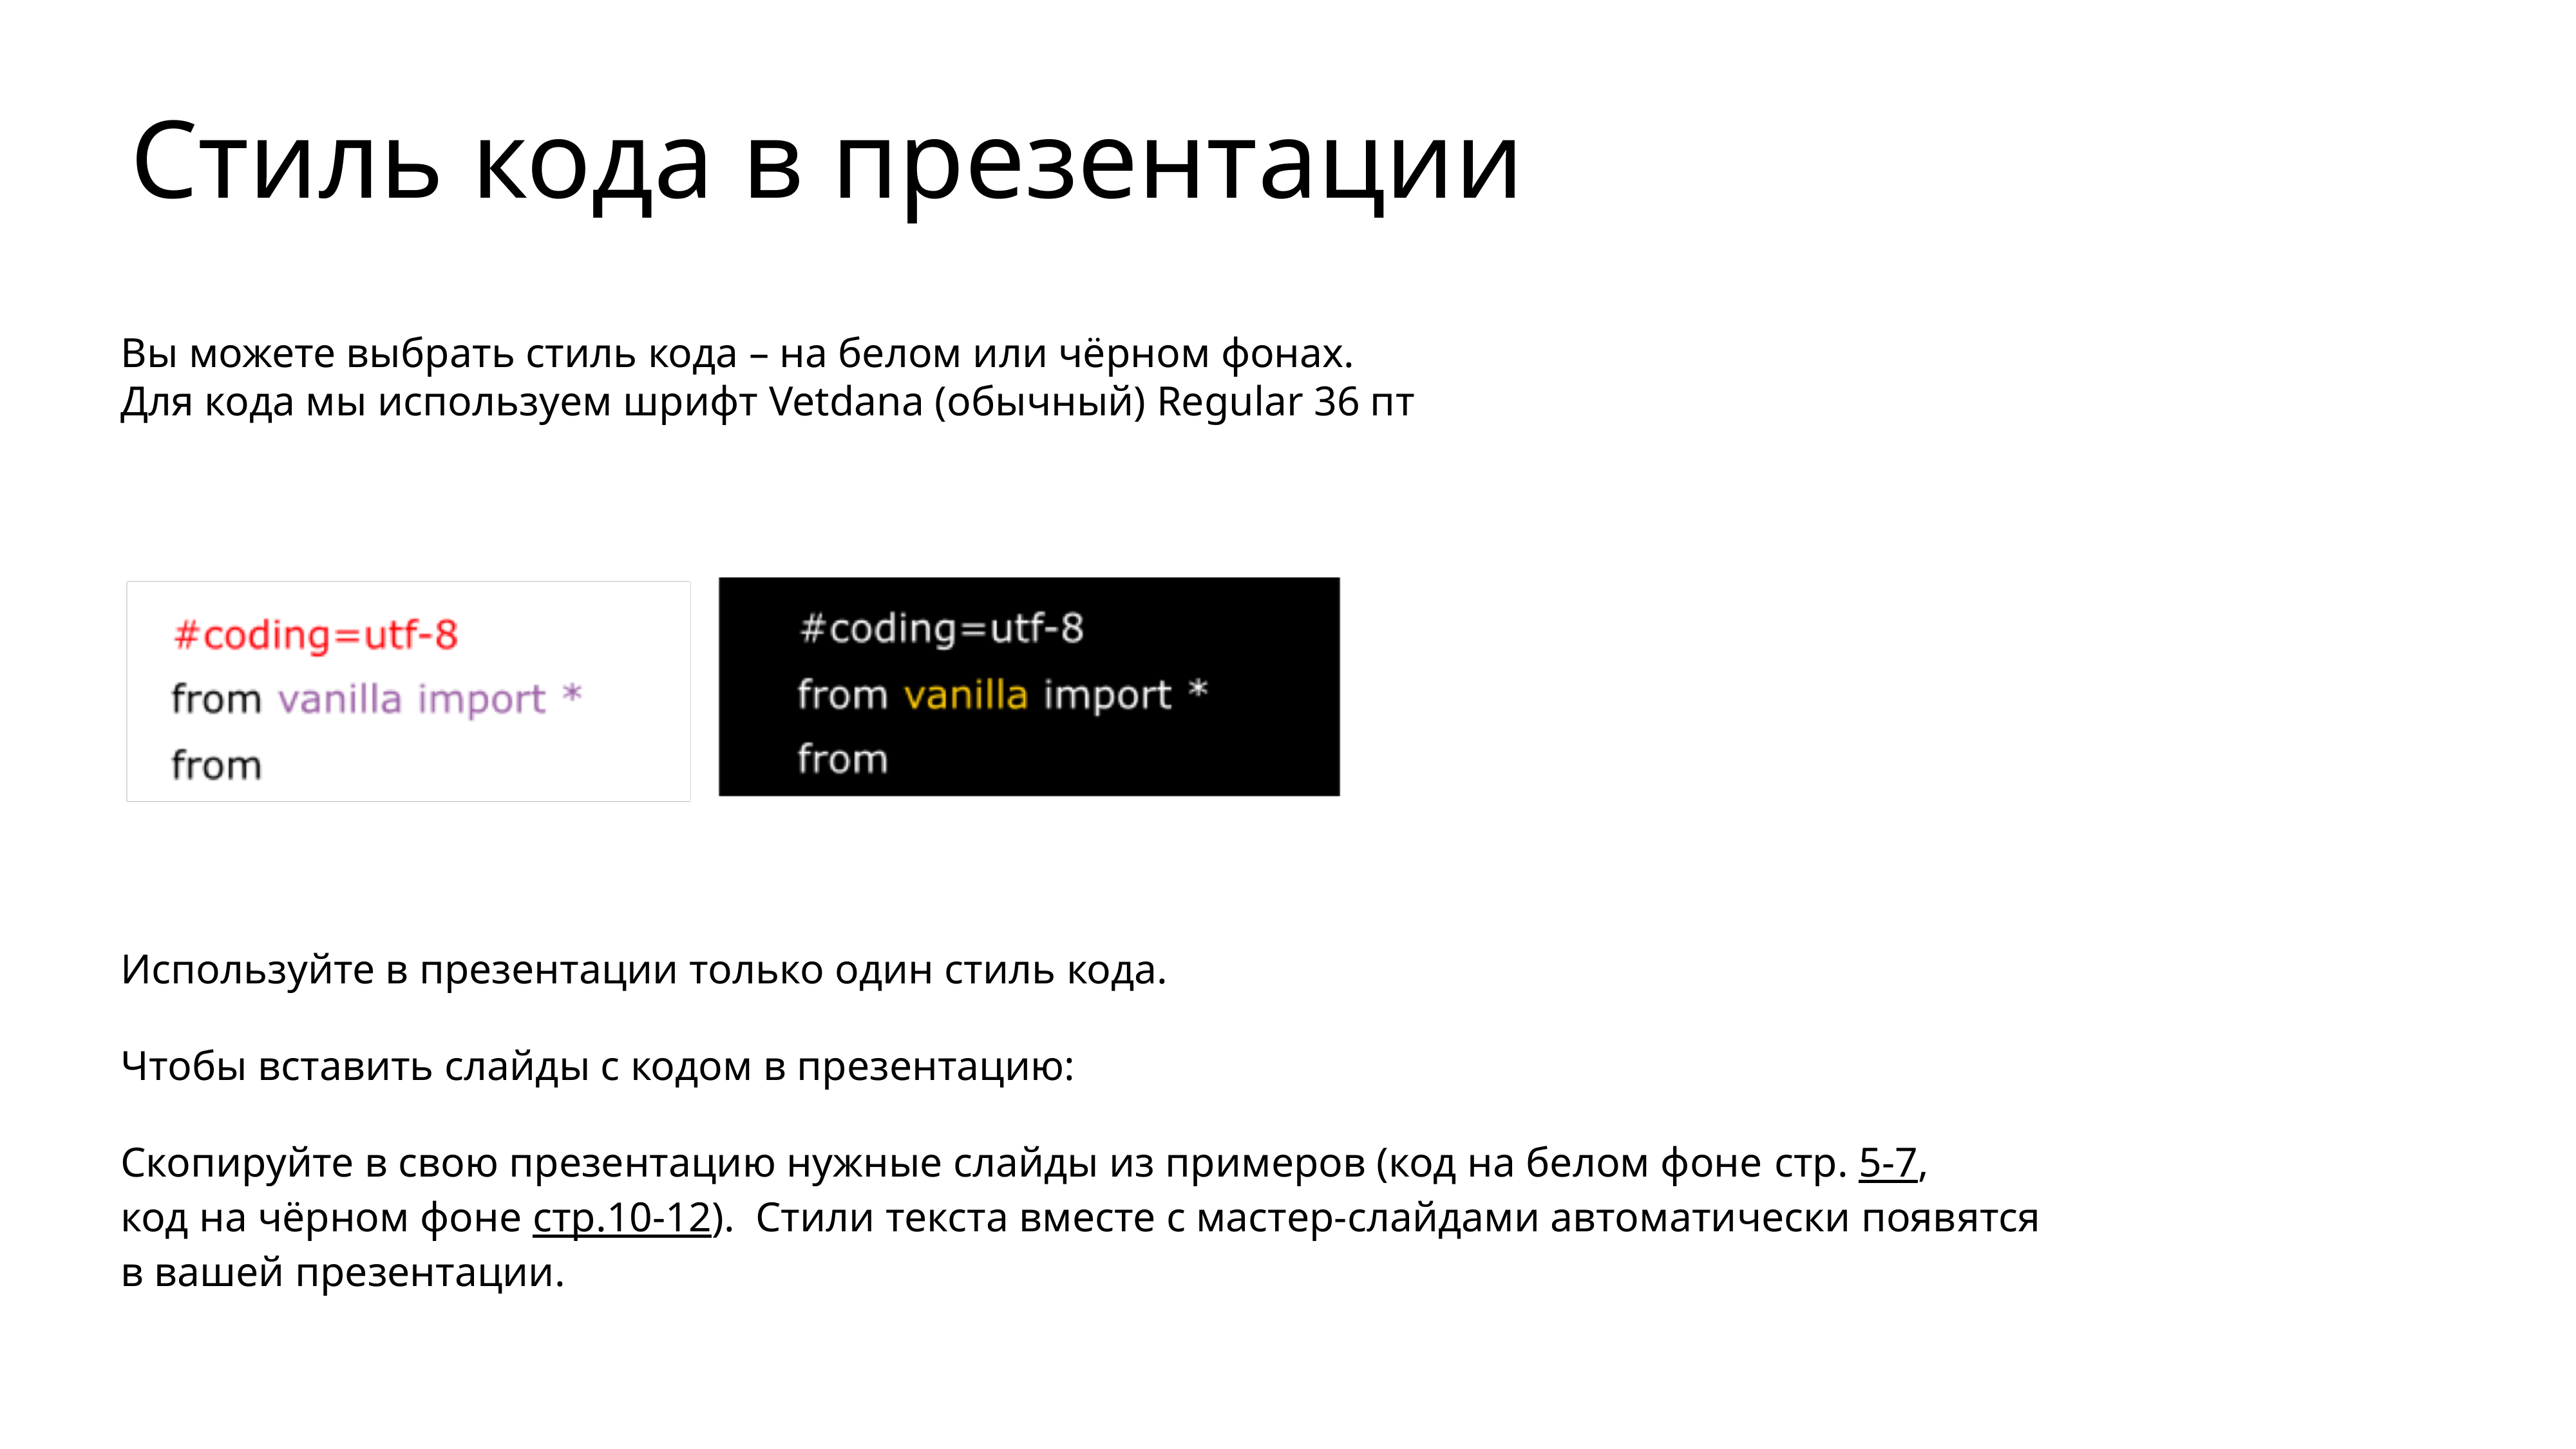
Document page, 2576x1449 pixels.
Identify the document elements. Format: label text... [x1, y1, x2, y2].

title Стиль кода в презентации [120, 80, 2459, 240]
list Вы можете выбрать стиль кода – на белом или чёрном фонах. Для кода мы используем шрифт Vetdana (обычный) Regular 36 пт [120, 295, 1611, 456]
picture [120, 567, 1341, 809]
text_box Используйте в презентации только один стиль кода. Чтобы вставить слайды с кодом в презентацию: Скопируйте в свою презентацию нужные слайды из примеров (код на белом фоне стр. 5-7, код на чёрном фоне стр.10-12). Стили текста вместе с мастер-слайдами автоматически появятся в вашей презентации. [120, 896, 2336, 1341]
